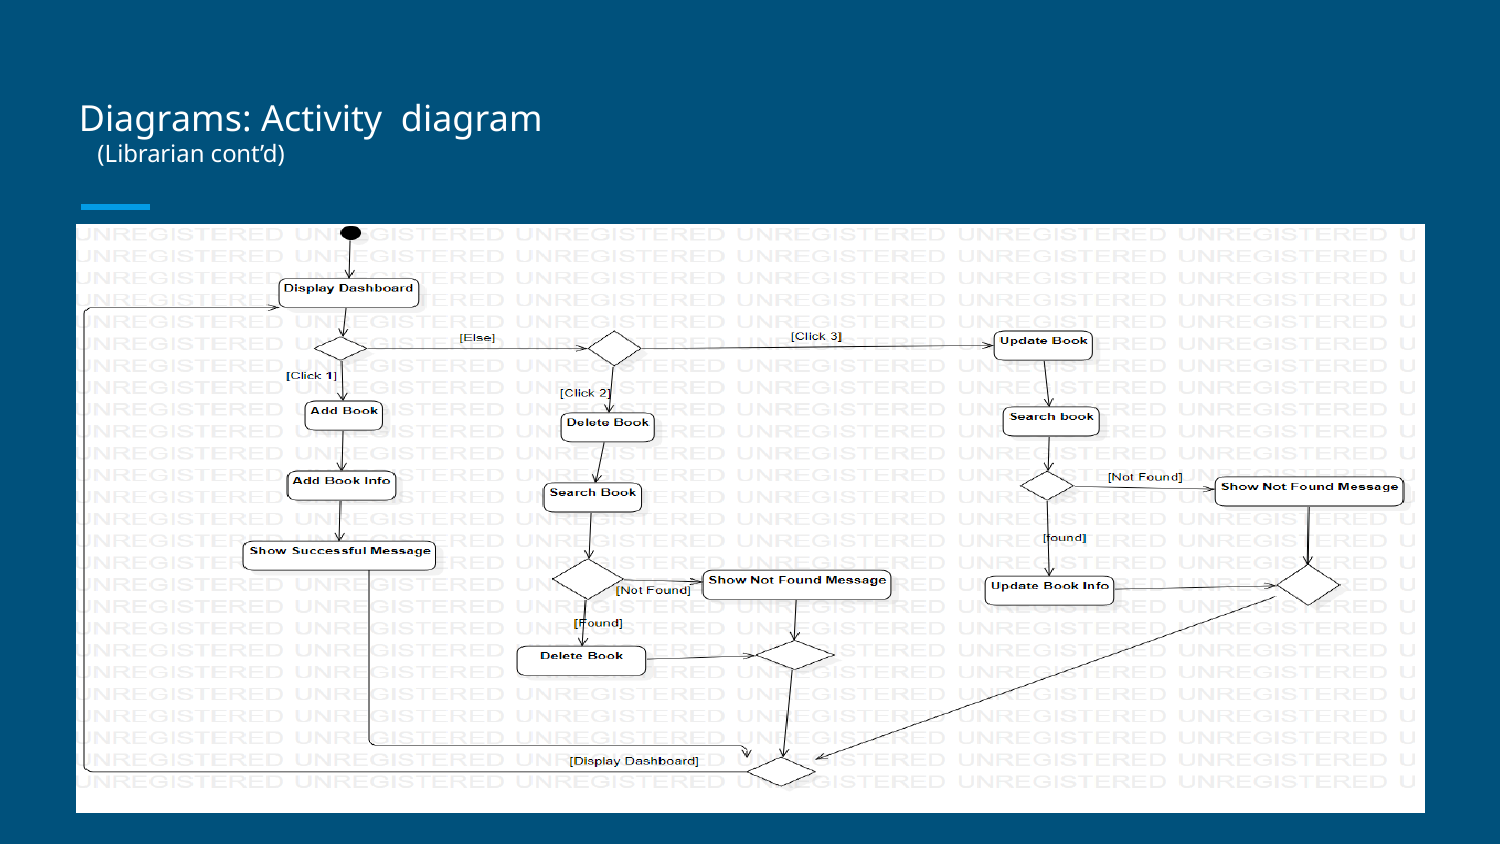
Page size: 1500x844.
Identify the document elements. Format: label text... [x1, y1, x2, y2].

title Diagrams: Activity diagram (Librarian cont’d) [63, 79, 1437, 182]
picture [77, 225, 1424, 812]
